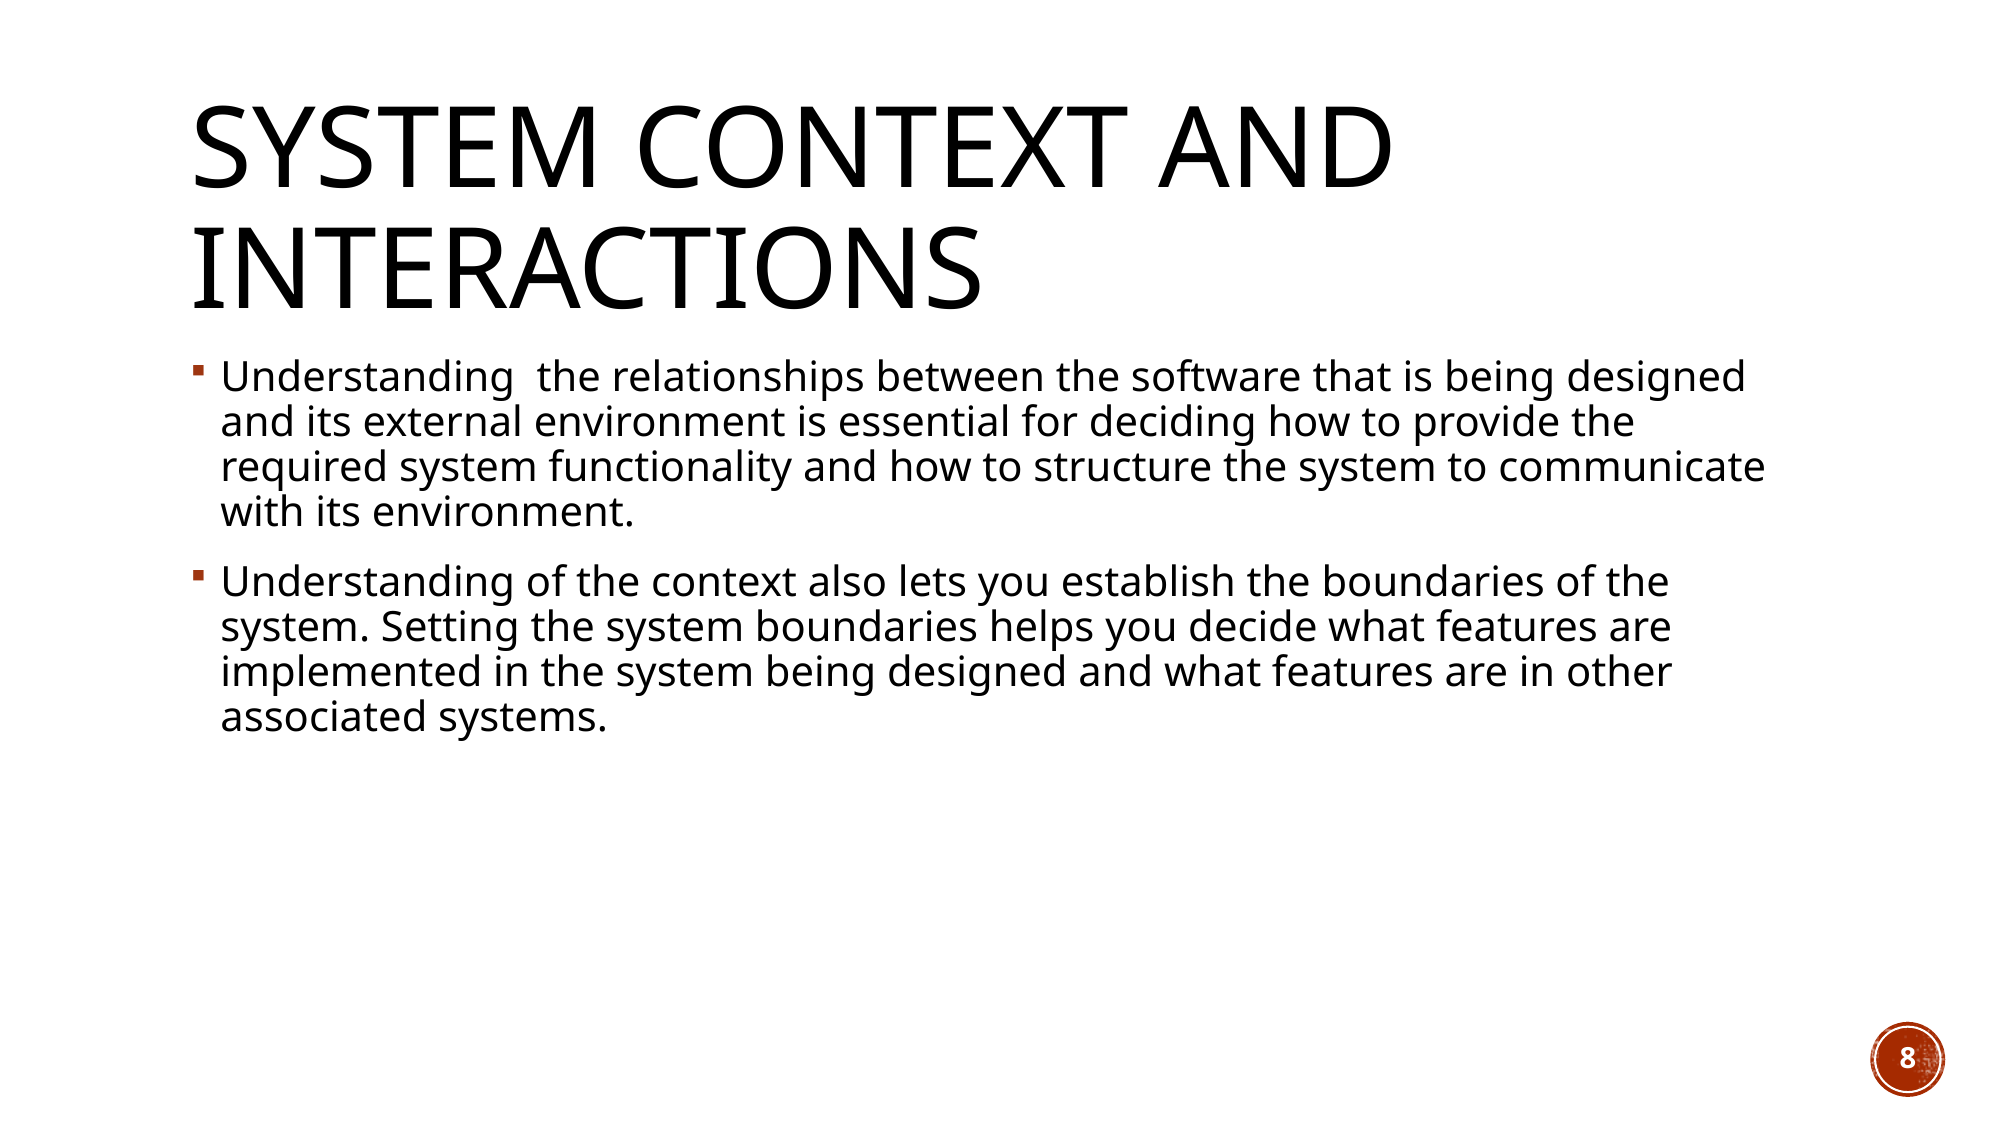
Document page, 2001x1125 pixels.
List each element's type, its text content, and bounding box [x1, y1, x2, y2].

slide_number 8 [1855, 1028, 1961, 1089]
list Understanding the relationships between the software that is being designed and its external environment is essential for deciding how to provide the required system functionality and how to structure the system to communicate with its environment. Understanding of the context also lets you establish the boundaries of the system. Setting the system boundaries helps you decide what features are implemented in the system being designed and what features are in other associated systems. [175, 348, 1826, 1013]
title System context and interactions [175, 79, 1826, 344]
